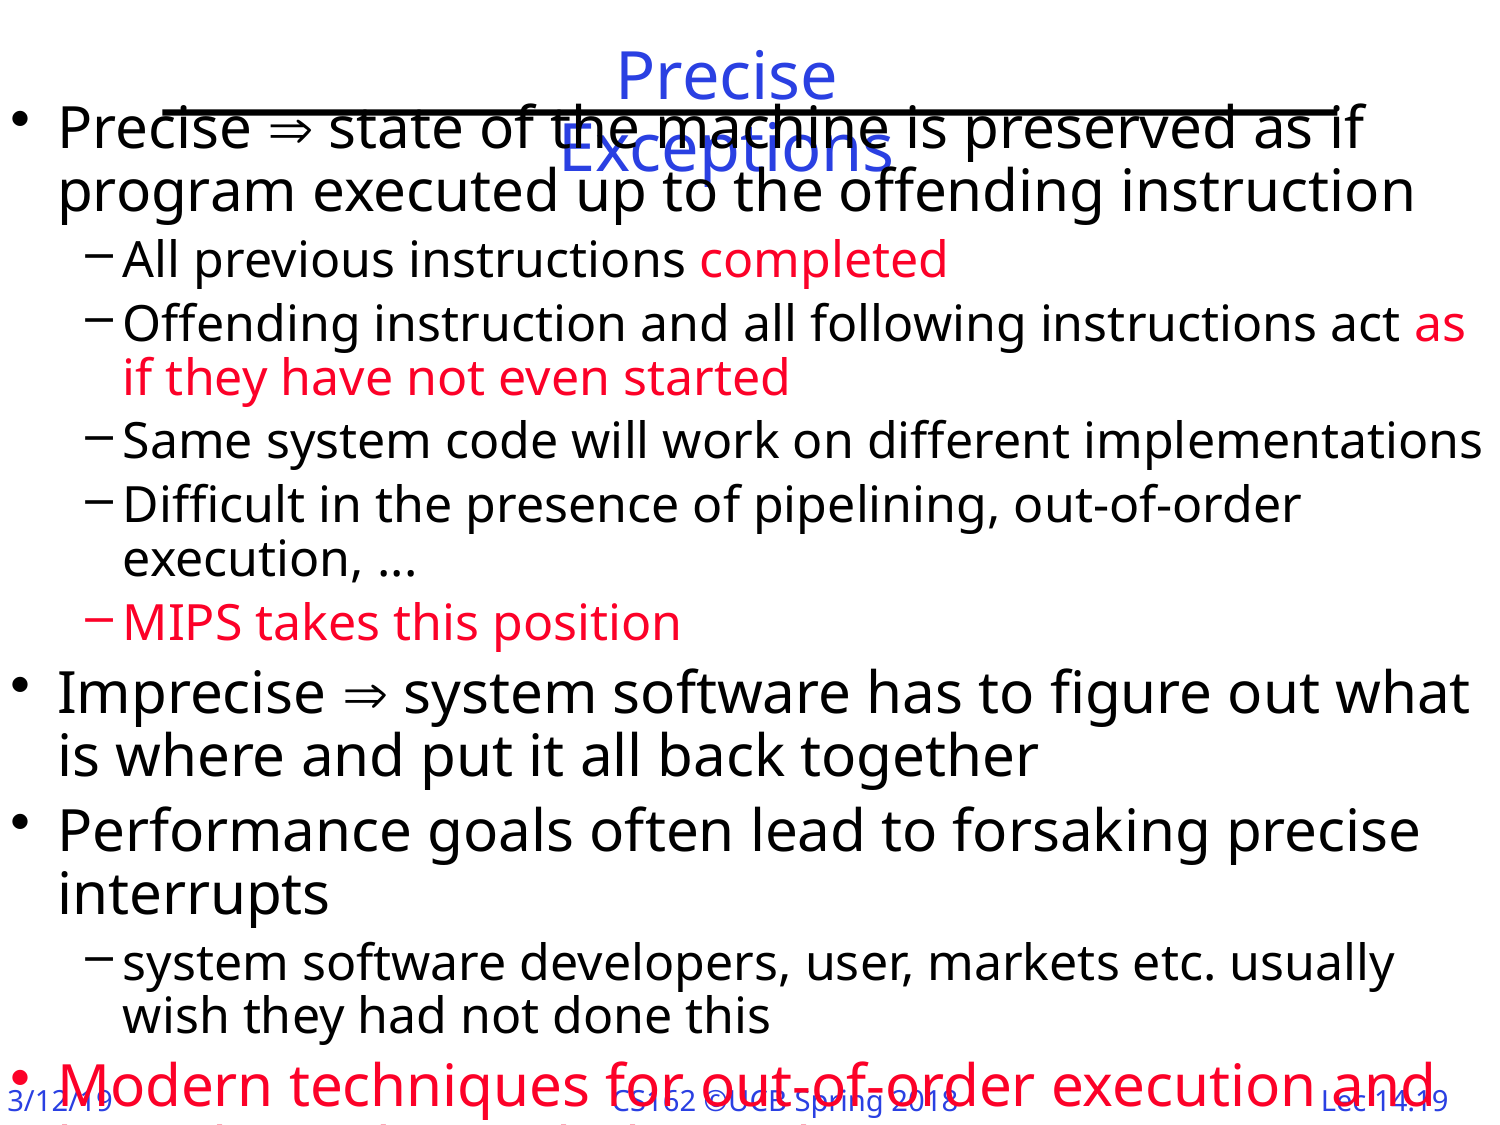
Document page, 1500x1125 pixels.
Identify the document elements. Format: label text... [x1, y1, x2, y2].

list Precise  state of the machine is preserved as if program executed up to the offending instruction All previous instructions completed Offending instruction and all following instructions act as if they have not even started Same system code will work on different implementations Difficult in the presence of pipelining, out-of-order execution, ... MIPS takes this position Imprecise  system software has to figure out what is where and put it all back together Performance goals often lead to forsaking precise interrupts system software developers, user, markets etc. usually wish they had not done this Modern techniques for out-of-order execution and branch prediction help implement precise interrupts [0, 93, 1500, 1125]
title Precise Exceptions [492, 37, 962, 93]
